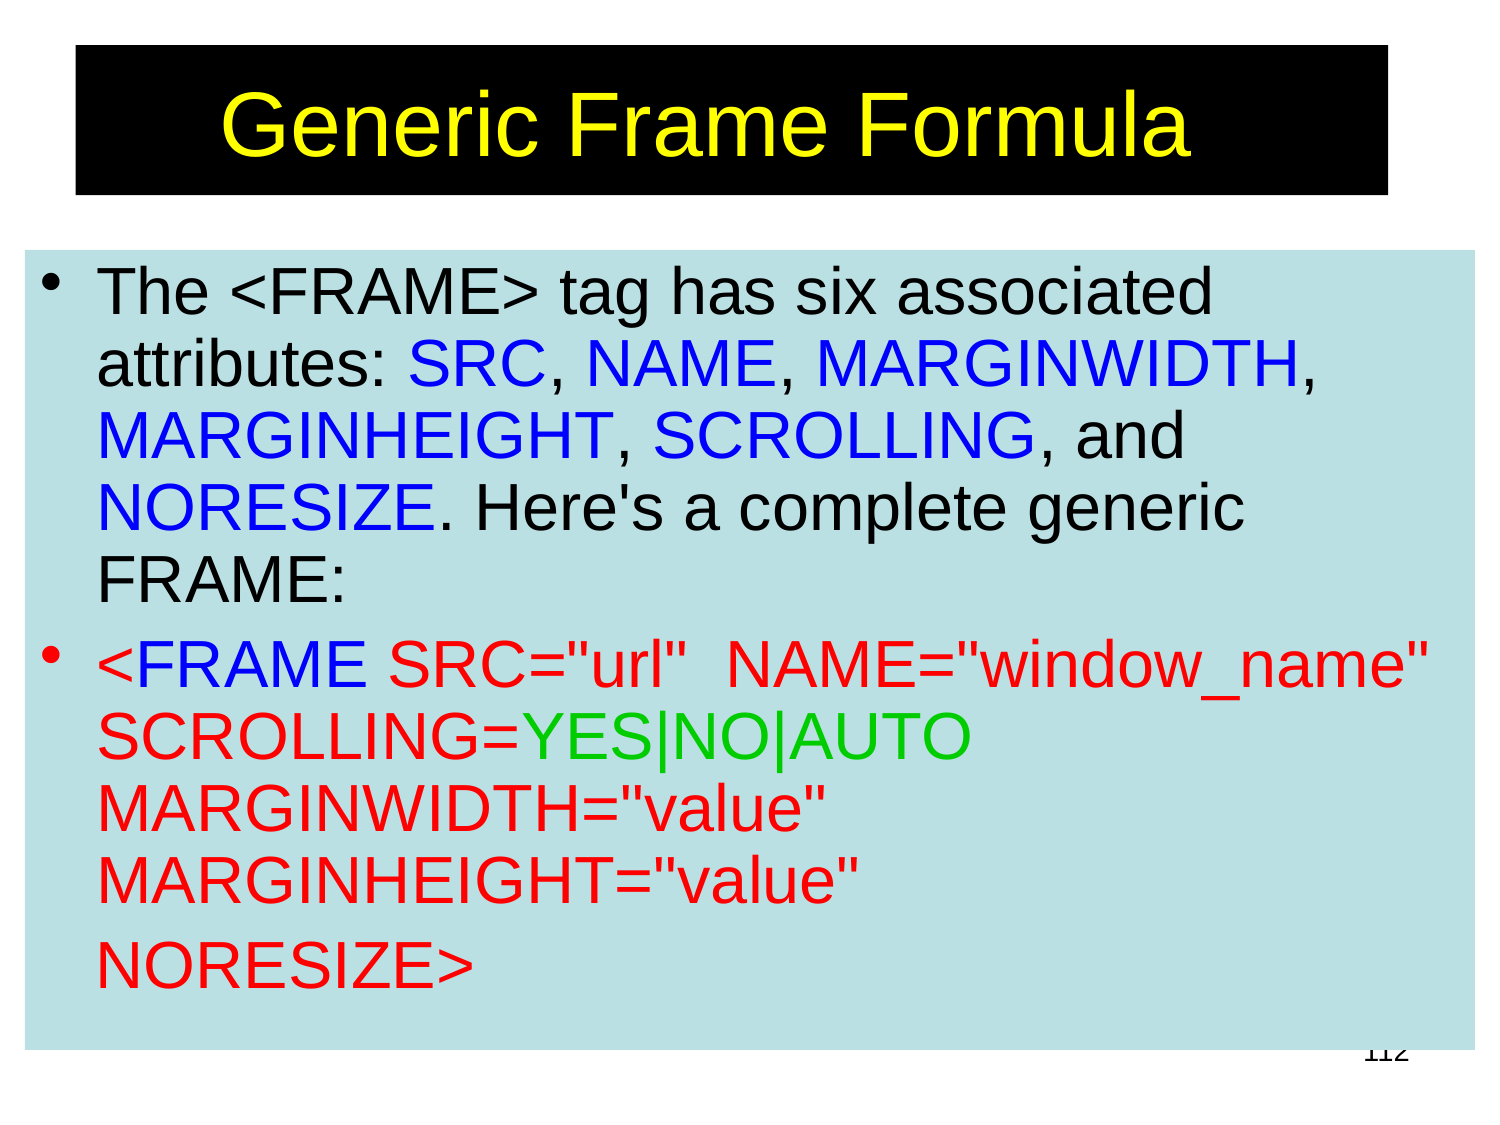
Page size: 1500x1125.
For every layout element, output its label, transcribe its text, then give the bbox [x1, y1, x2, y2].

list The <FRAME> tag has six associated attributes: SRC, NAME, MARGINWIDTH, MARGINHEIGHT, SCROLLING, and NORESIZE. Here's a complete generic FRAME: <FRAME SRC="url" NAME="window_name" SCROLLING=YES|NO|AUTO MARGINWIDTH="value" MARGINHEIGHT="value" NORESIZE> [24, 249, 1476, 1051]
slide_number 112 [1074, 1051, 1426, 1103]
title Generic Frame Formula [75, 44, 1389, 196]
